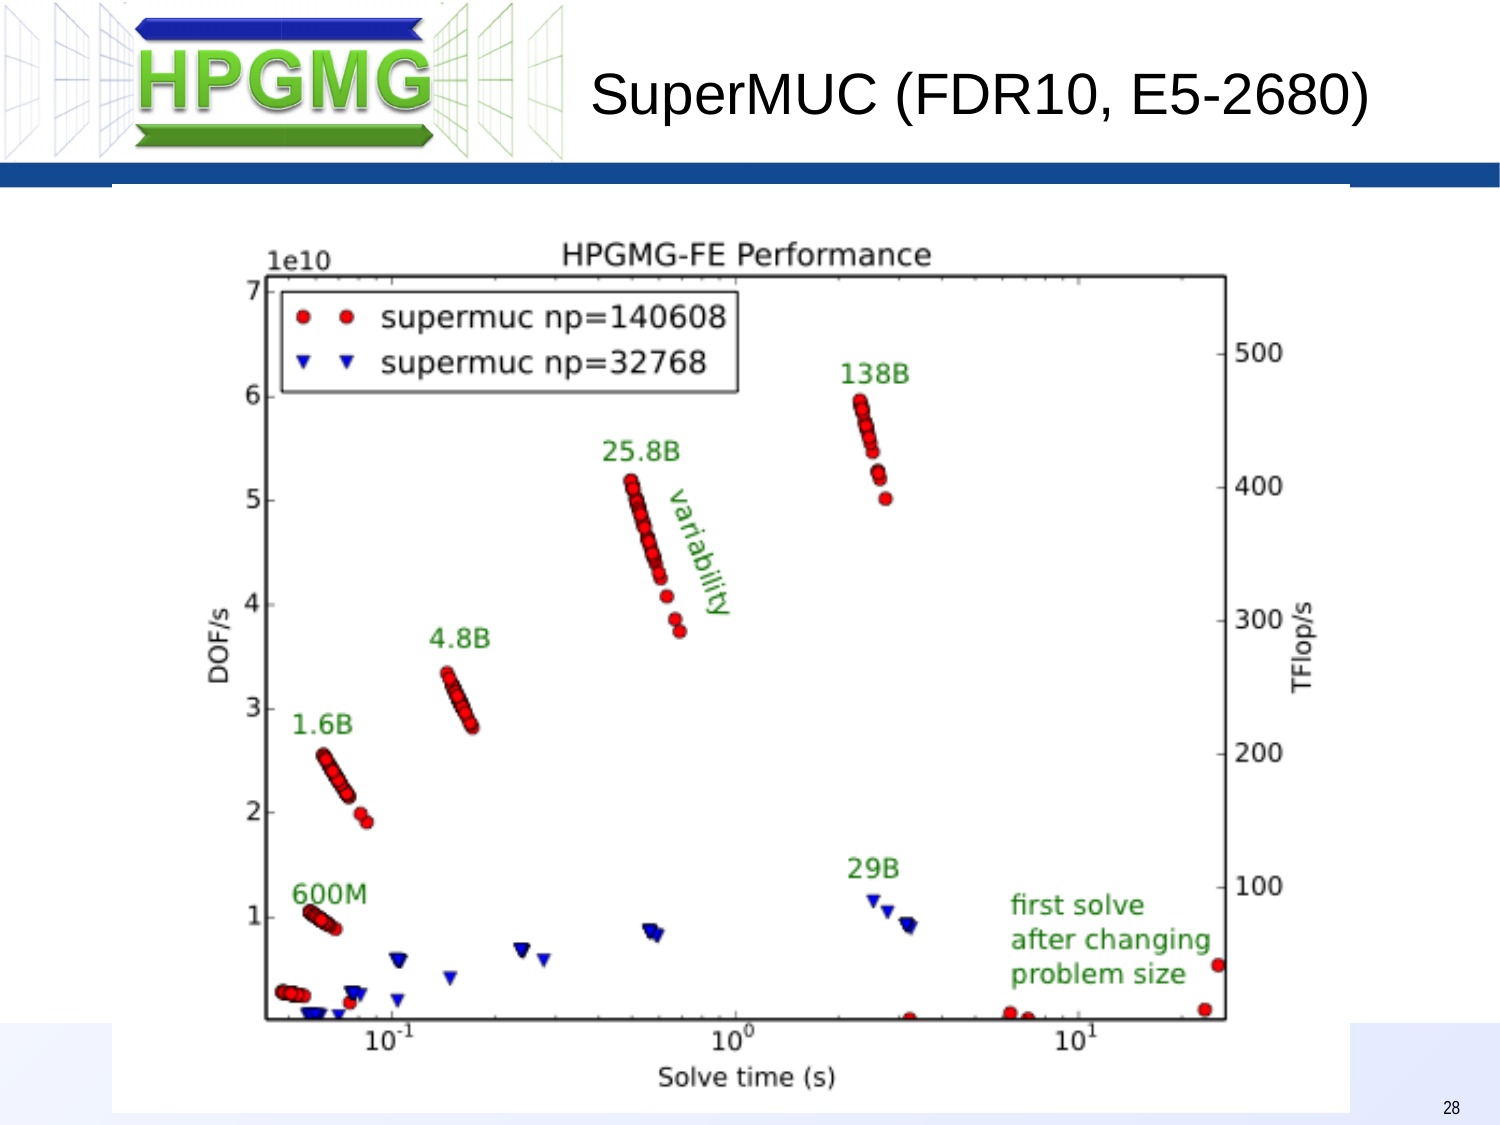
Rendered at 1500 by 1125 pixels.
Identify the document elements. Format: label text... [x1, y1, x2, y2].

picture [112, 184, 1351, 1113]
picture [0, 1, 567, 162]
text_box SuperMUC (FDR10, E5-2680) [590, 24, 1472, 158]
